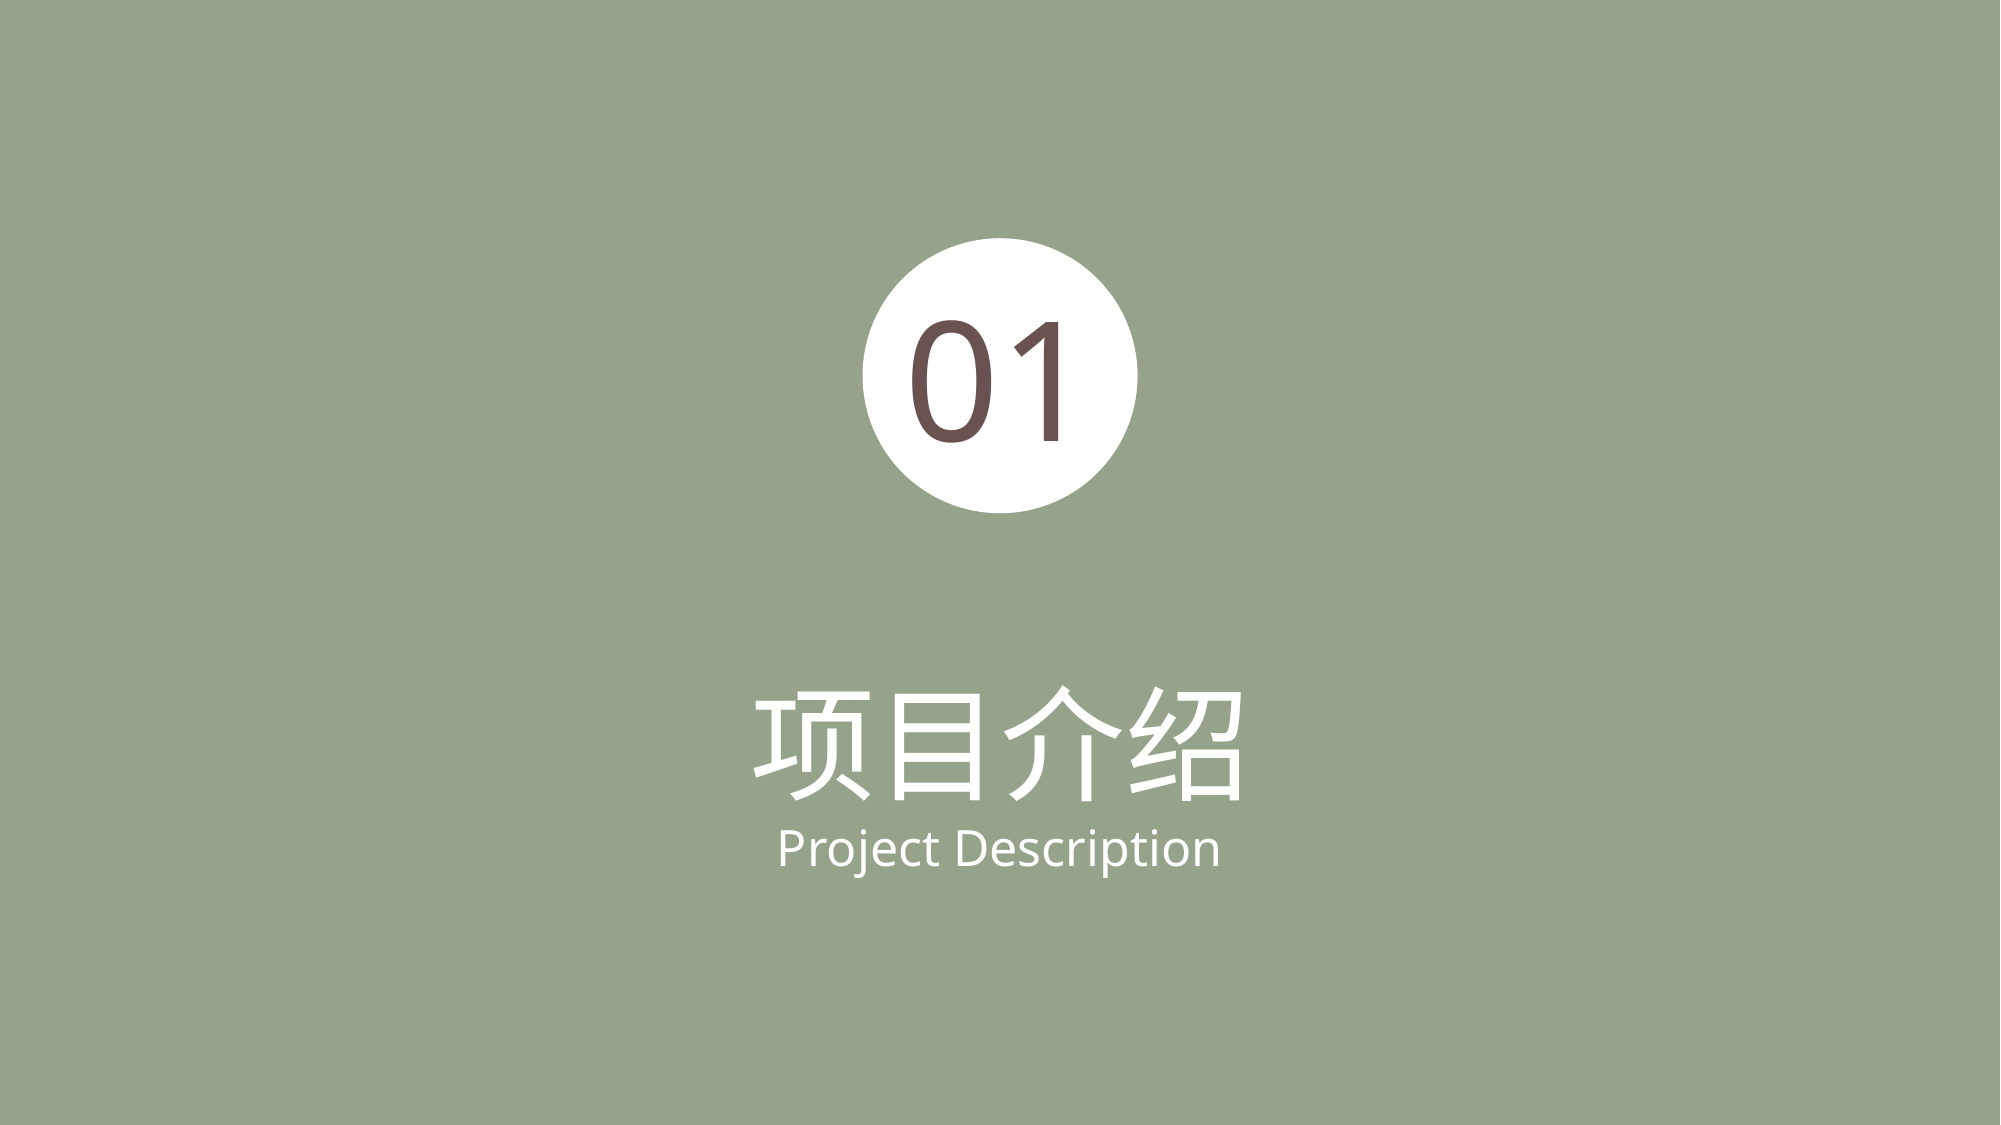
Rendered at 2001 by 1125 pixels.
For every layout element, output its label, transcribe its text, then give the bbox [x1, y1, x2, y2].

text_box 项目介绍 Project Description [588, 659, 1412, 885]
text_box [914, 237, 1086, 267]
text_box 01 [881, 267, 1119, 482]
text_box [861, 304, 881, 447]
text_box [911, 482, 1089, 515]
text_box [1119, 304, 1139, 447]
